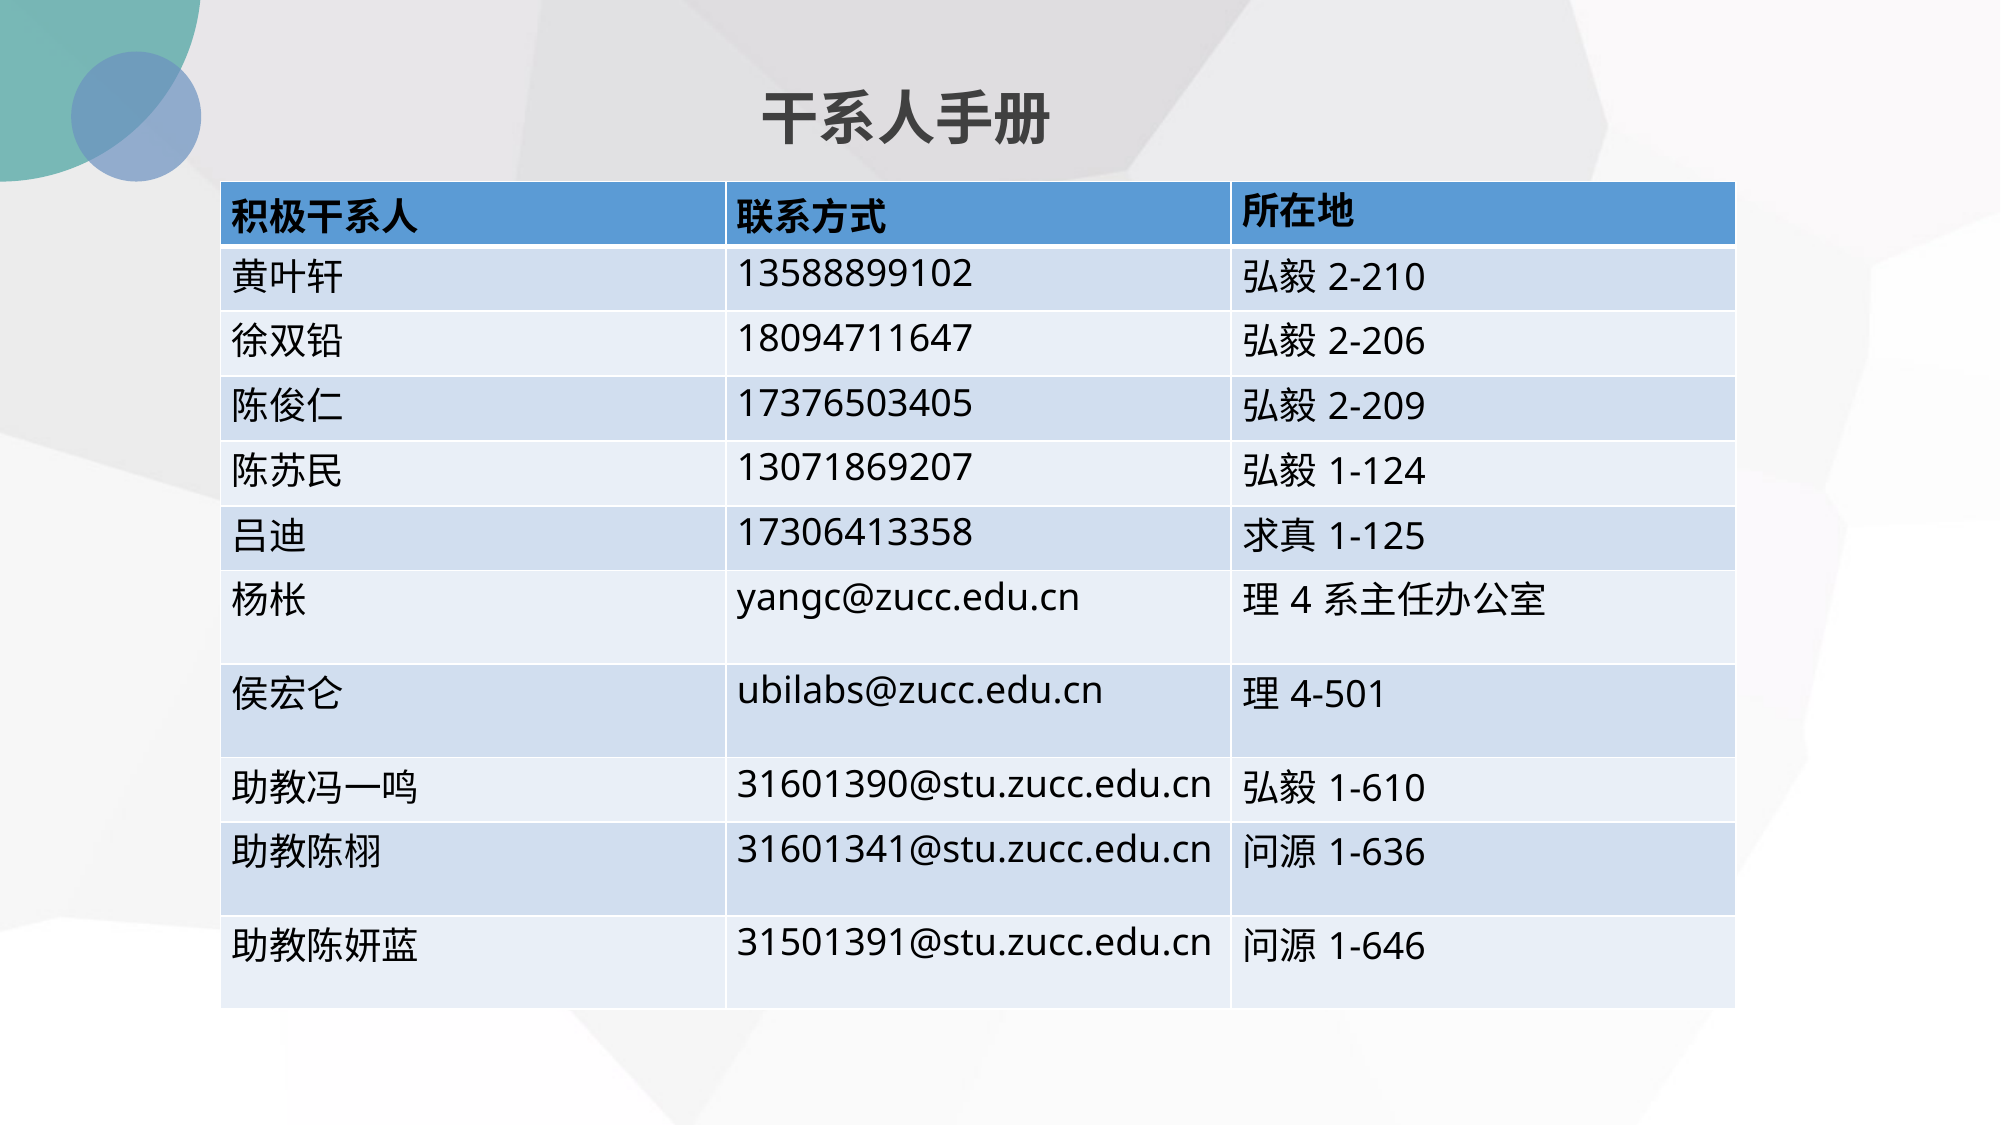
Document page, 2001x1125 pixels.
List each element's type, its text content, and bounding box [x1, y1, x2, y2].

table_cell 理4-501 [1232, 665, 1735, 757]
table_header 积极干系人 [221, 182, 725, 244]
table_cell 黄叶轩 [221, 249, 725, 310]
table_cell 13071869207 [727, 442, 1230, 505]
table_cell 弘毅2-206 [1232, 312, 1735, 375]
picture [0, 0, 2001, 1125]
table_cell 徐双铅 [221, 312, 725, 375]
table_cell 杨枨 [221, 571, 725, 663]
table_cell 助教陈妍蓝 [221, 917, 725, 1008]
table_cell 弘毅1-610 [1232, 758, 1735, 821]
table_cell 弘毅2-210 [1232, 249, 1735, 310]
table_cell 17376503405 [727, 377, 1230, 440]
table_cell 理4系主任办公室 [1232, 571, 1735, 663]
table_cell 31601390@stu.zucc.edu.cn [727, 758, 1230, 821]
table_cell ubilabs@zucc.edu.cn [727, 665, 1230, 757]
table_cell 陈苏民 [221, 442, 725, 505]
table_cell 弘毅1-124 [1232, 442, 1735, 505]
table_cell 助教冯一鸣 [221, 758, 725, 821]
table_cell 侯宏仑 [221, 665, 725, 757]
table_cell 问源1-636 [1232, 823, 1735, 915]
table_cell 13588899102 [727, 249, 1230, 310]
text_box [70, 50, 203, 183]
table_cell 求真1-125 [1232, 507, 1735, 570]
table_cell 17306413358 [727, 507, 1230, 570]
table_cell 弘毅2-209 [1232, 377, 1735, 440]
table_cell 吕迪 [221, 507, 725, 570]
table_cell yangc@zucc.edu.cn [727, 571, 1230, 663]
table_cell 31601341@stu.zucc.edu.cn [727, 823, 1230, 915]
table_header 所在地 [1232, 182, 1735, 244]
table_cell 助教陈栩 [221, 823, 725, 915]
table_cell 陈俊仁 [221, 377, 725, 440]
text_box [0, 0, 202, 183]
table_cell 18094711647 [727, 312, 1230, 375]
table_cell 问源1-646 [1232, 917, 1735, 1008]
text_box 干系人手册 [745, 73, 1067, 159]
table_header 联系方式 [727, 182, 1230, 244]
table_cell 31501391@stu.zucc.edu.cn [727, 917, 1230, 1008]
